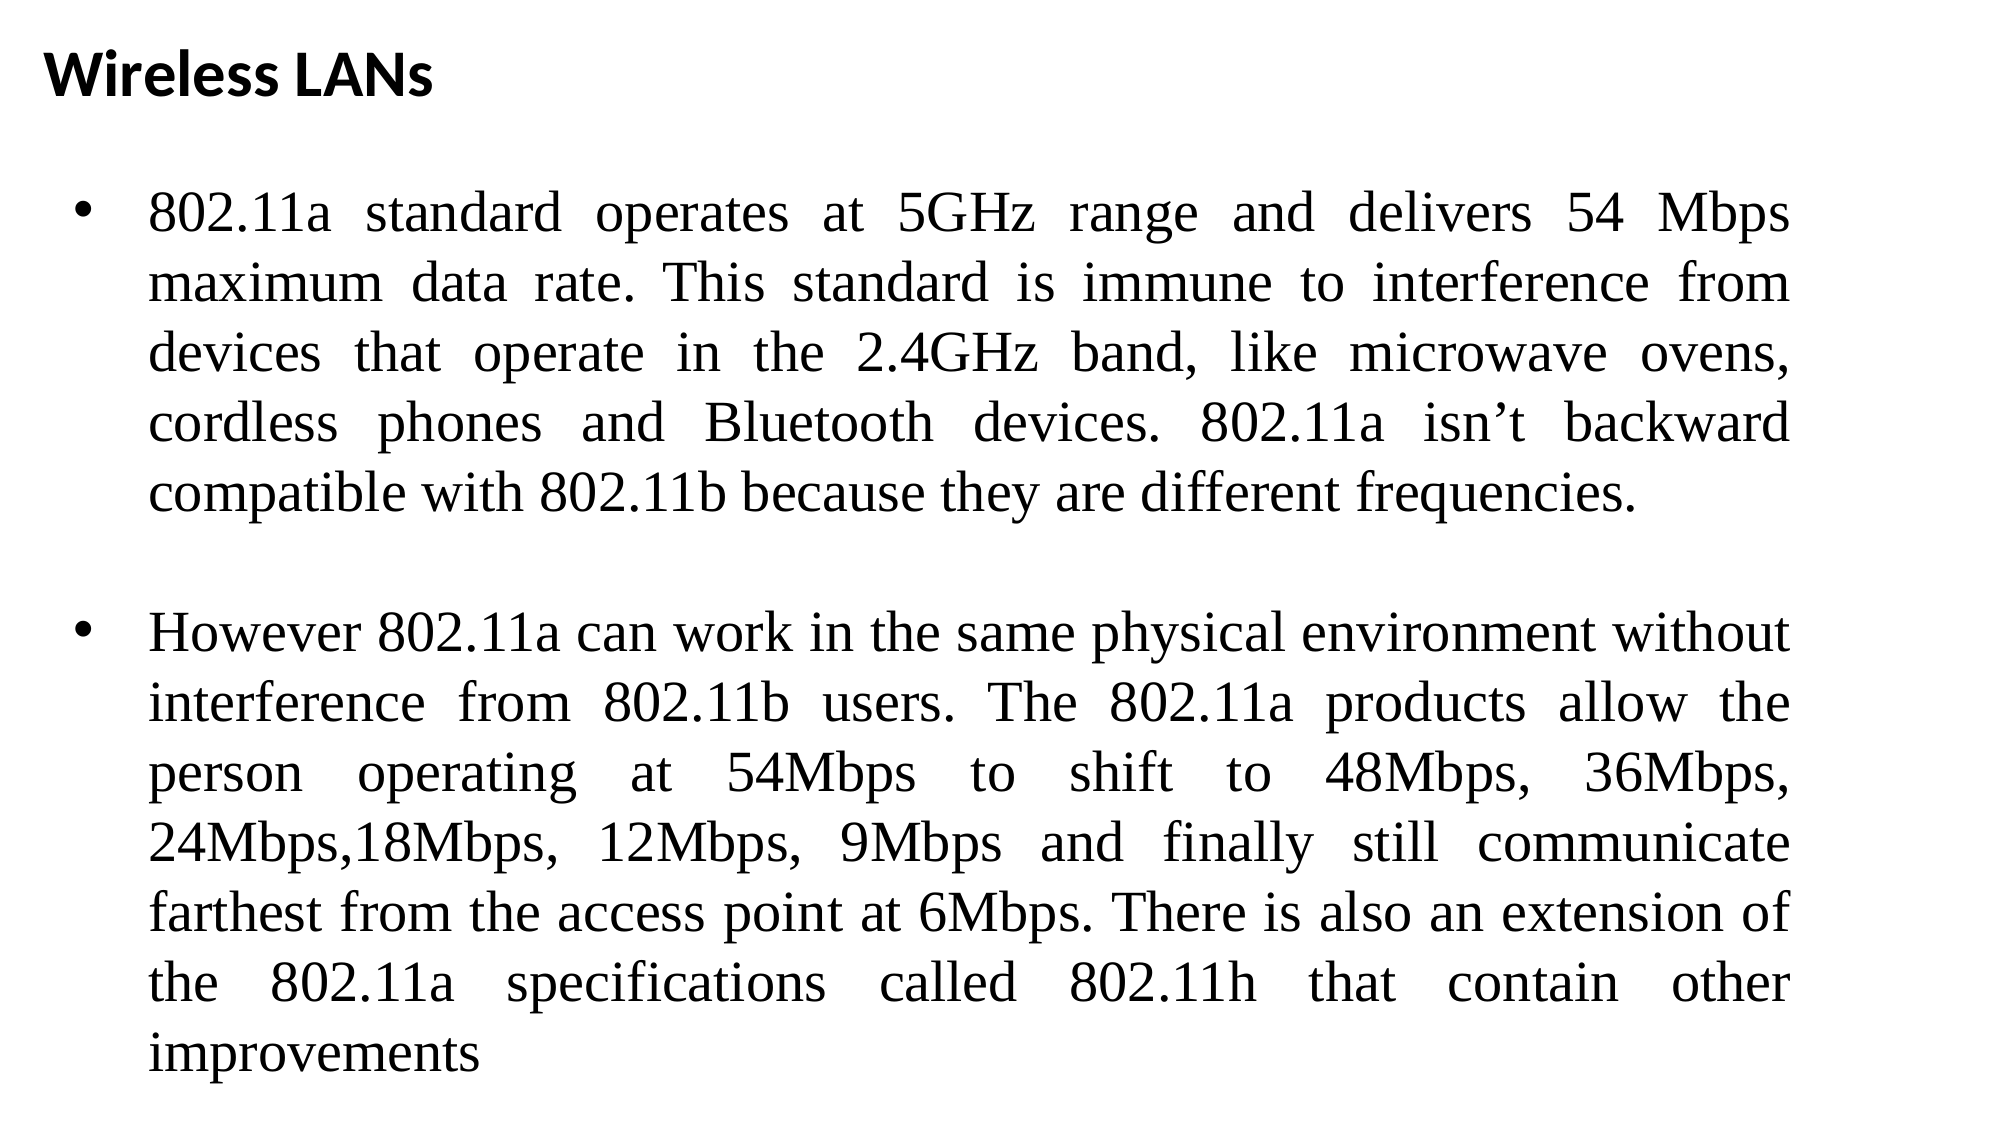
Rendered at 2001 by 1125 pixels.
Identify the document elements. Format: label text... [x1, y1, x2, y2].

text_box 802.11a standard operates at 5GHz range and delivers 54 Mbps maximum data rate. This standard is immune to interference from devices that operate in the 2.4GHz band, like microwave ovens, cordless phones and Bluetooth devices. 802.11a isn’t backward compatible with 802.11b because they are different frequencies. However 802.11a can work in the same physical environment without interference from 802.11b users. The 802.11a products allow the person operating at 54Mbps to shift to 48Mbps, 36Mbps, 24Mbps,18Mbps, 12Mbps, 9Mbps and finally still communicate farthest from the access point at 6Mbps. There is also an extension of the 802.11a specifications called 802.11h that contain other improvements [58, 166, 1807, 1091]
text_box Wireless LANs [28, 22, 1029, 117]
